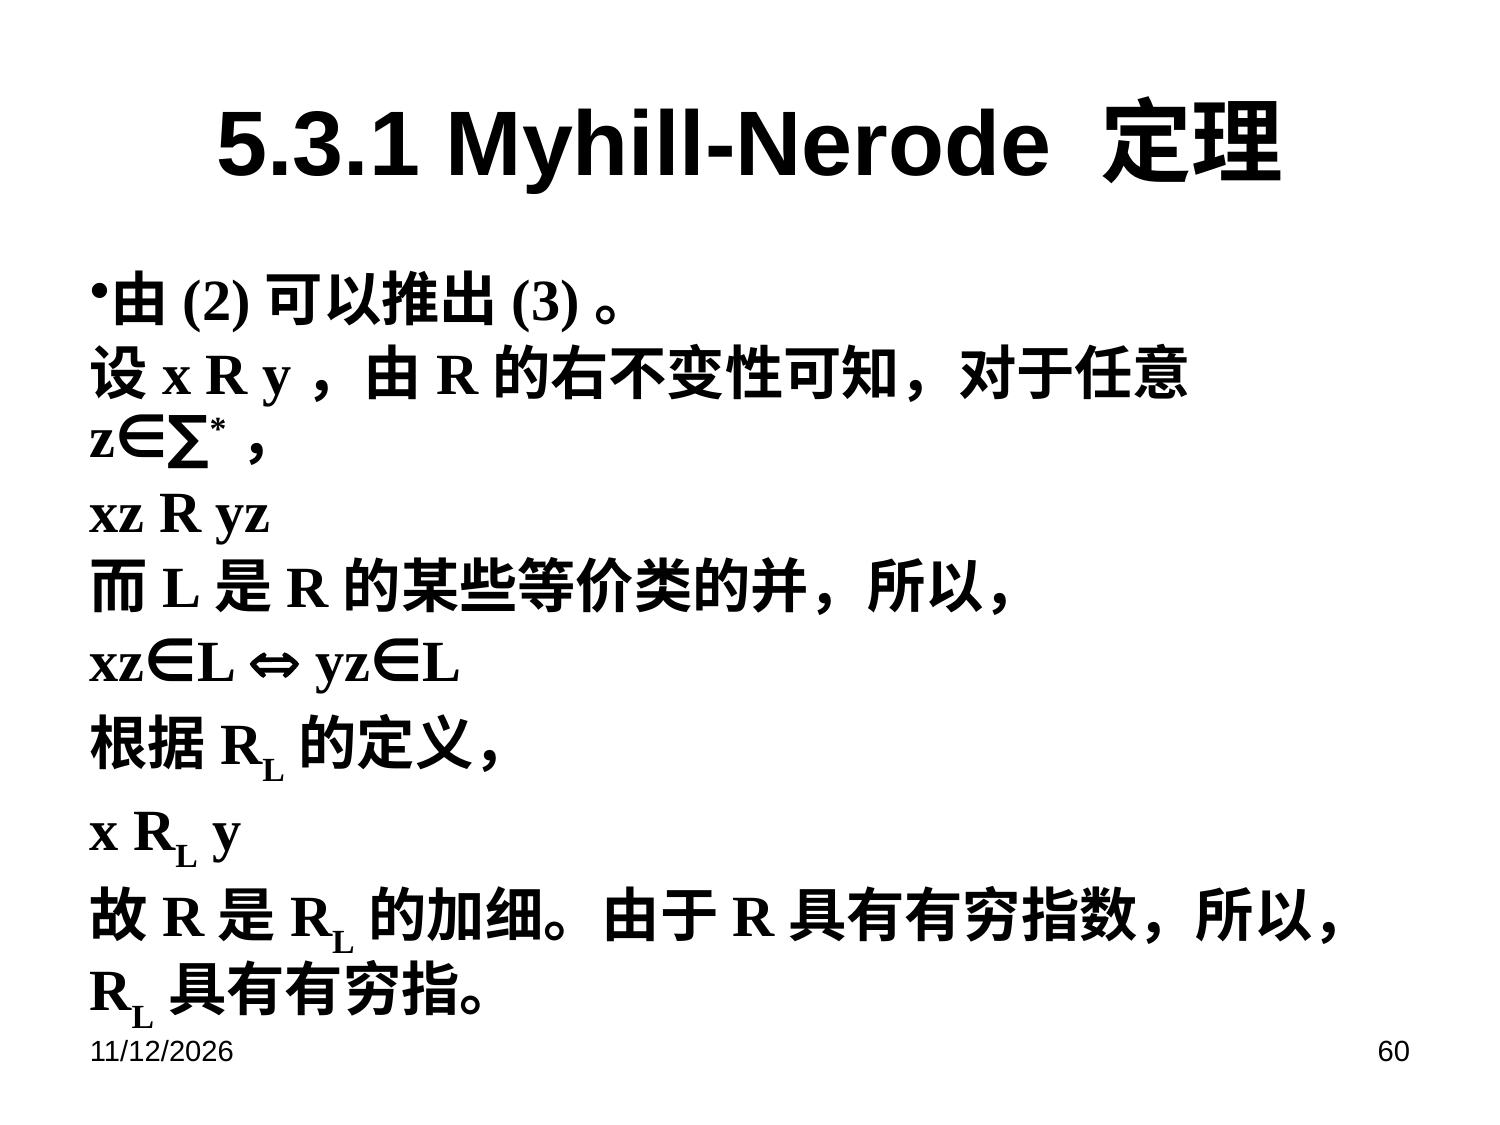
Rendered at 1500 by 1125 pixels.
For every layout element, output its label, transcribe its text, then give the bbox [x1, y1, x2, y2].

title 5.3.1 Myhill-Nerode 定理 [74, 44, 1426, 233]
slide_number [74, 1024, 426, 1103]
slide_number 60 [1074, 1024, 1426, 1103]
list 由(2)可以推出(3)。 设x R y，由R的右不变性可知，对于任意z∈∑*， xz R yz 而L是R的某些等价类的并，所以， xz∈L  yz∈L 根据RL的定义， x RL y 故R是RL的加细。由于R具有有穷指数，所以，RL具有有穷指。 [74, 262, 1426, 1006]
